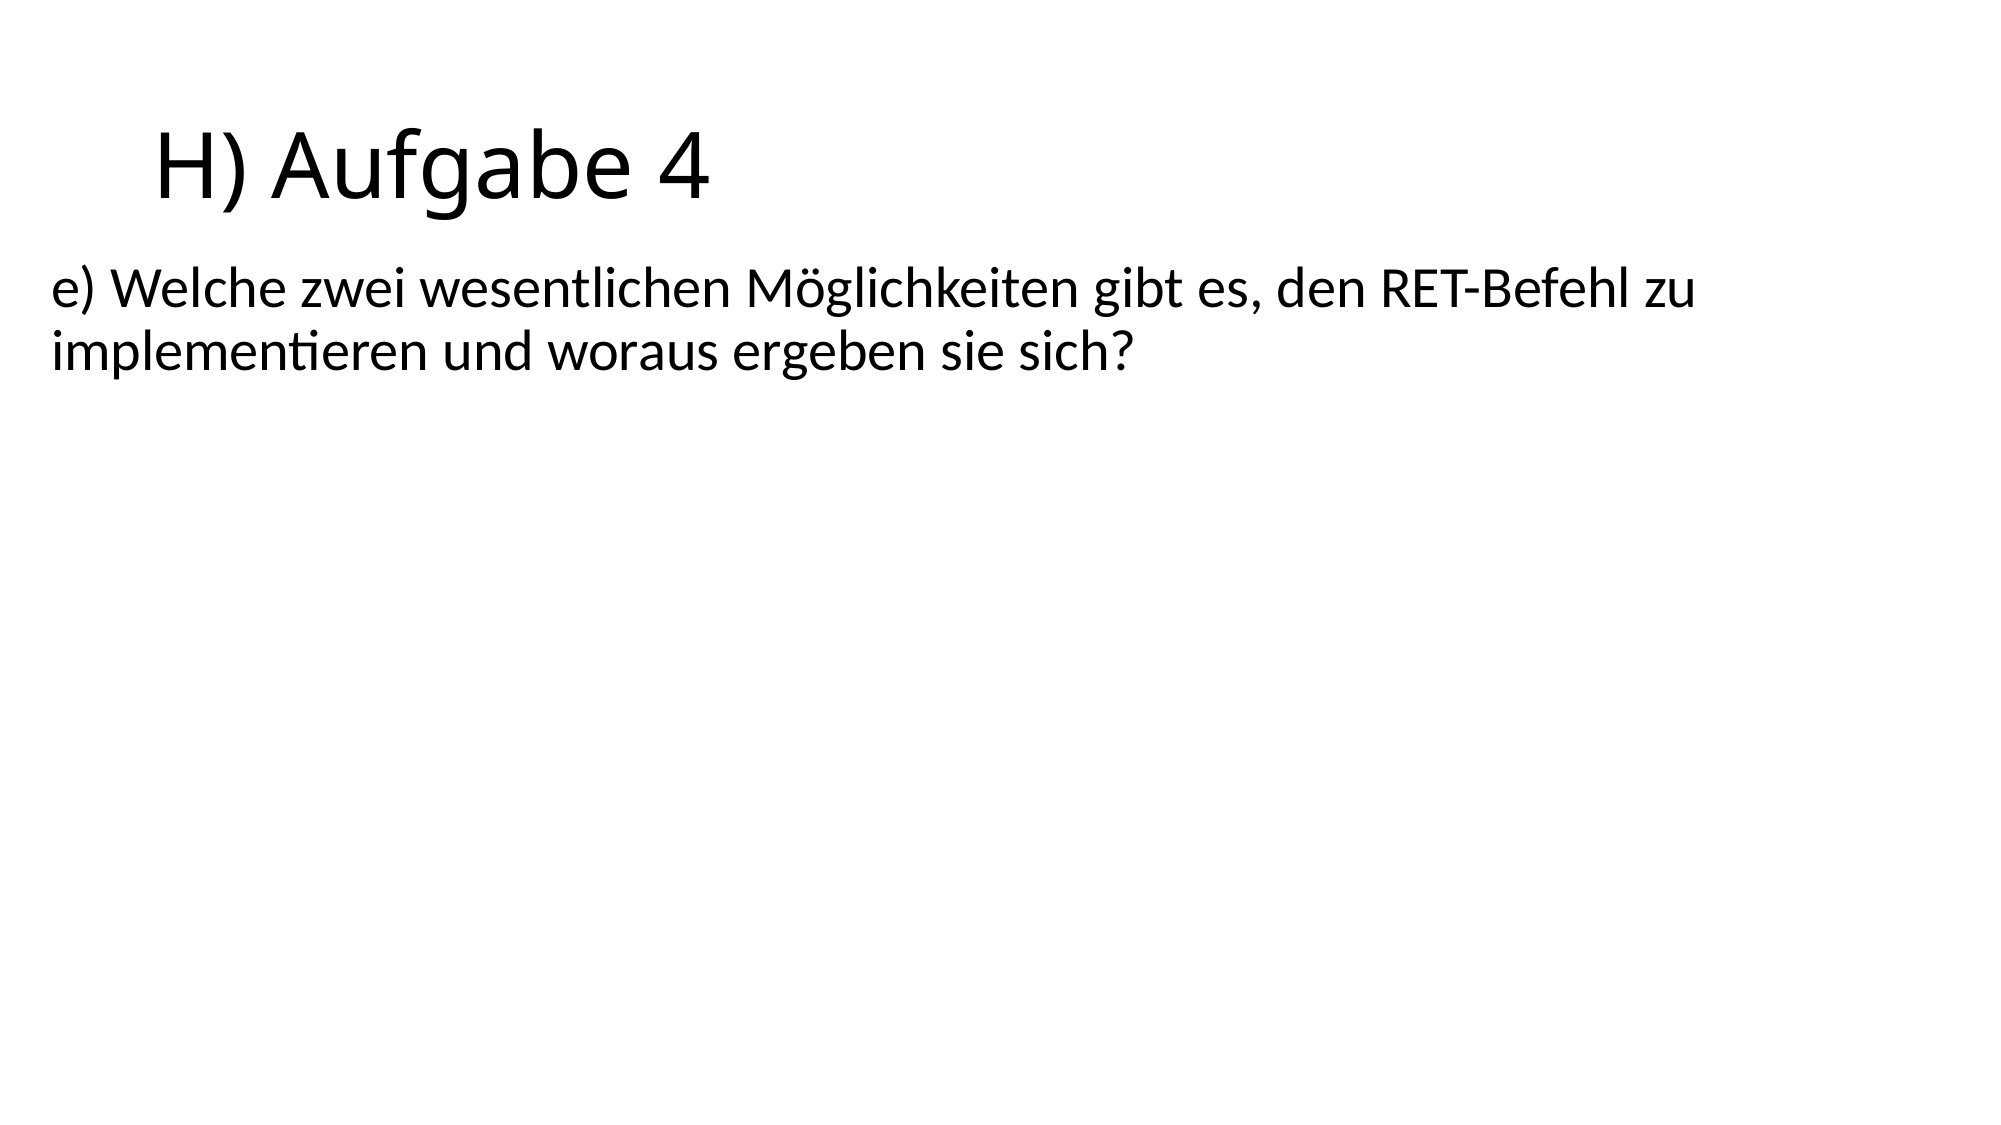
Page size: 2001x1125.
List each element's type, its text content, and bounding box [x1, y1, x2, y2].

title H) Aufgabe 4 [137, 59, 1863, 249]
list e) Welche zwei wesentlichen Möglichkeiten gibt es, den RET-Befehl zu implementieren und woraus ergeben sie sich? [35, 249, 1863, 1028]
